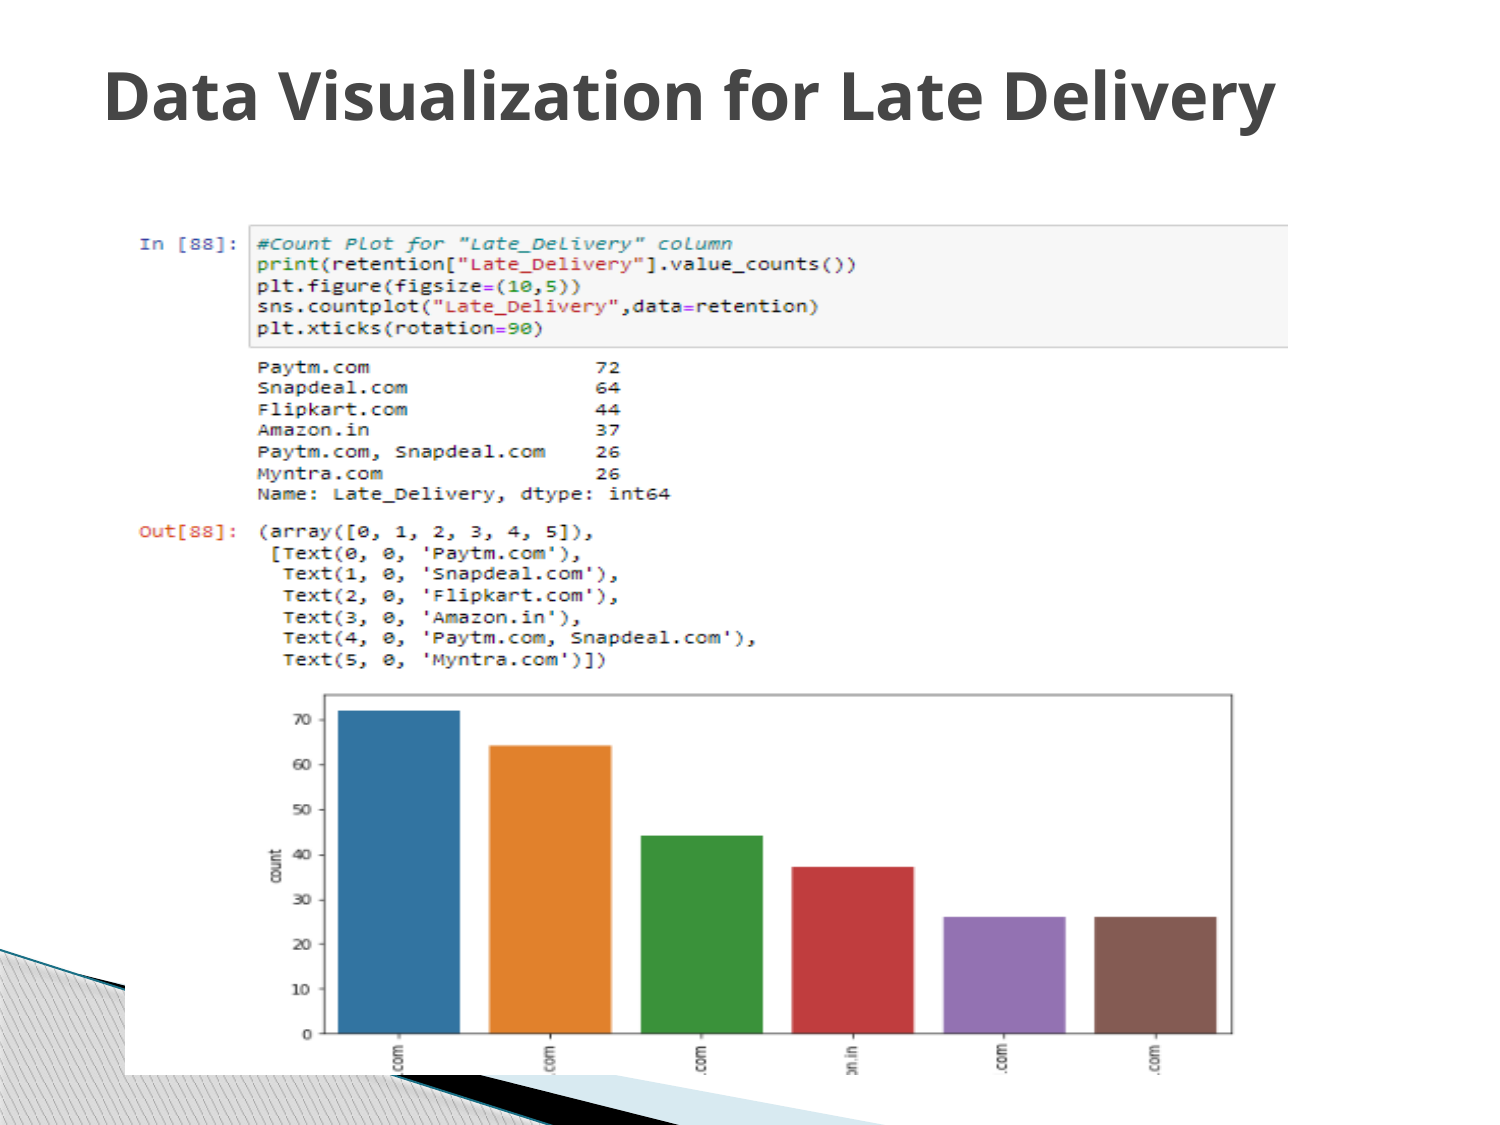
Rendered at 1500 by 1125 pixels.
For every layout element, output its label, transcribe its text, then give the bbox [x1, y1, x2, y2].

picture [124, 213, 1288, 1076]
title Data Visualization for Late Delivery [87, 0, 1500, 188]
